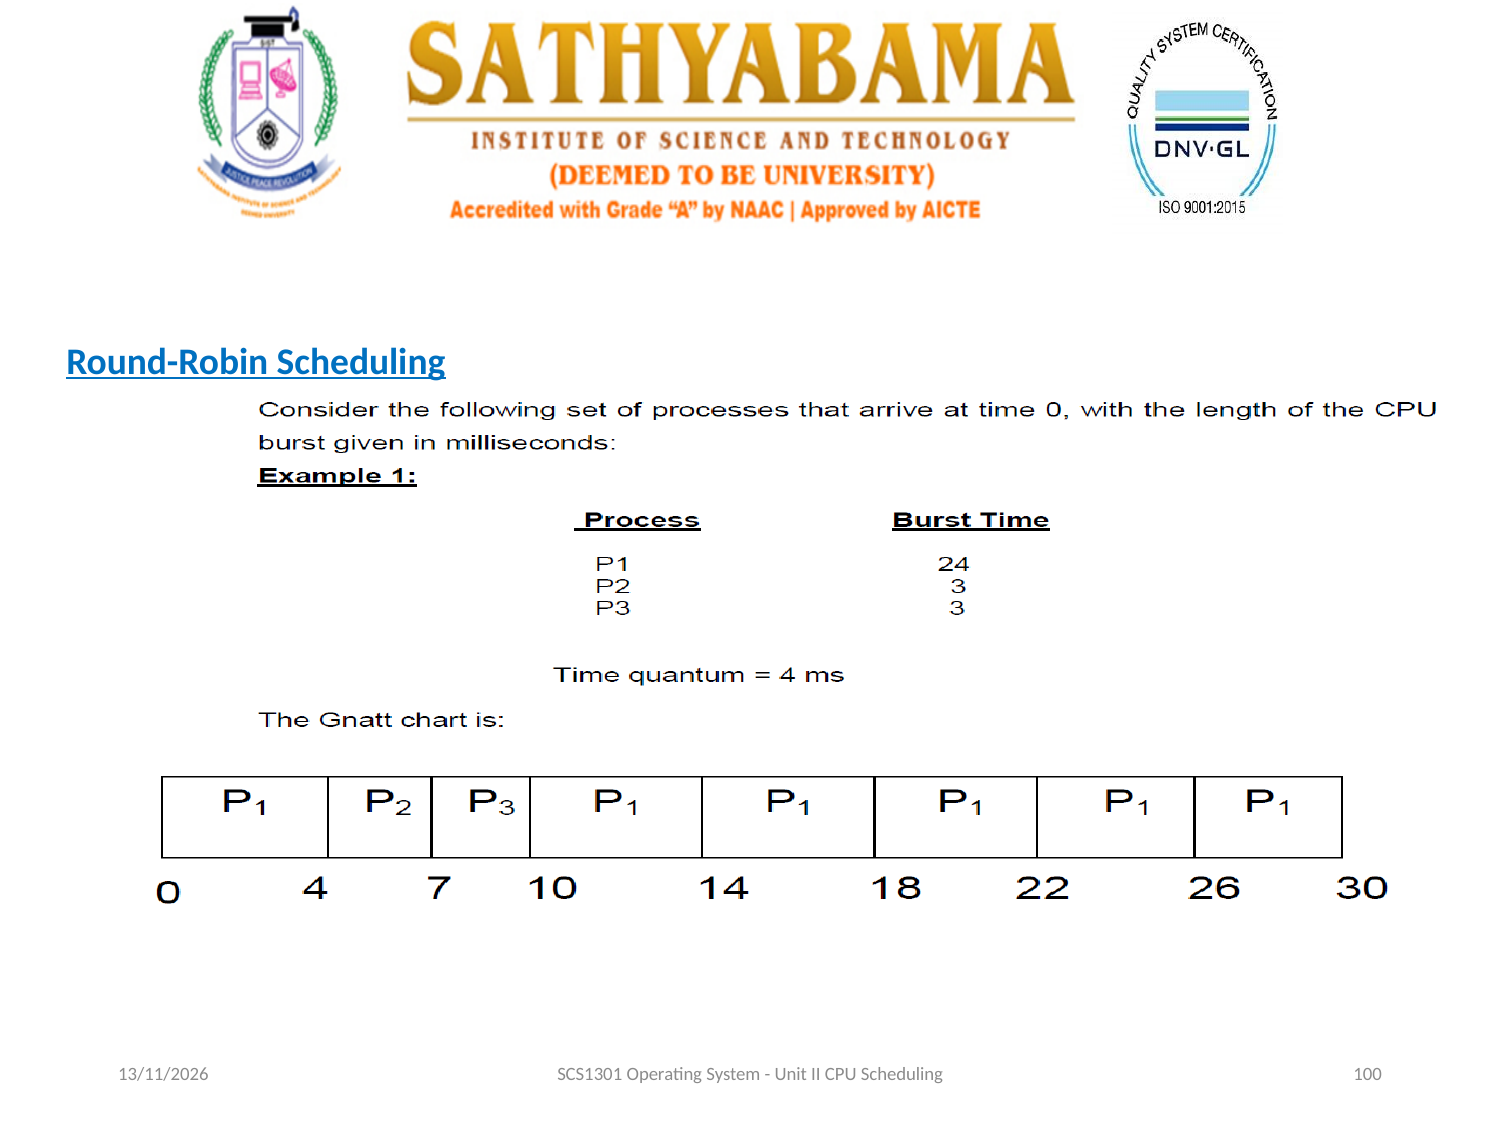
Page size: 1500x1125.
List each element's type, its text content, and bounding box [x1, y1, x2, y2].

picture [397, 0, 1084, 230]
slide_number 100 [1059, 1042, 1397, 1103]
picture [1112, 8, 1283, 238]
picture [186, 3, 352, 227]
picture [51, 399, 1448, 909]
footer SCS1301 Operating System - Unit II CPU Scheduling [496, 1042, 1004, 1103]
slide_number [103, 1042, 441, 1103]
text_box Round-Robin Scheduling [51, 329, 1436, 399]
